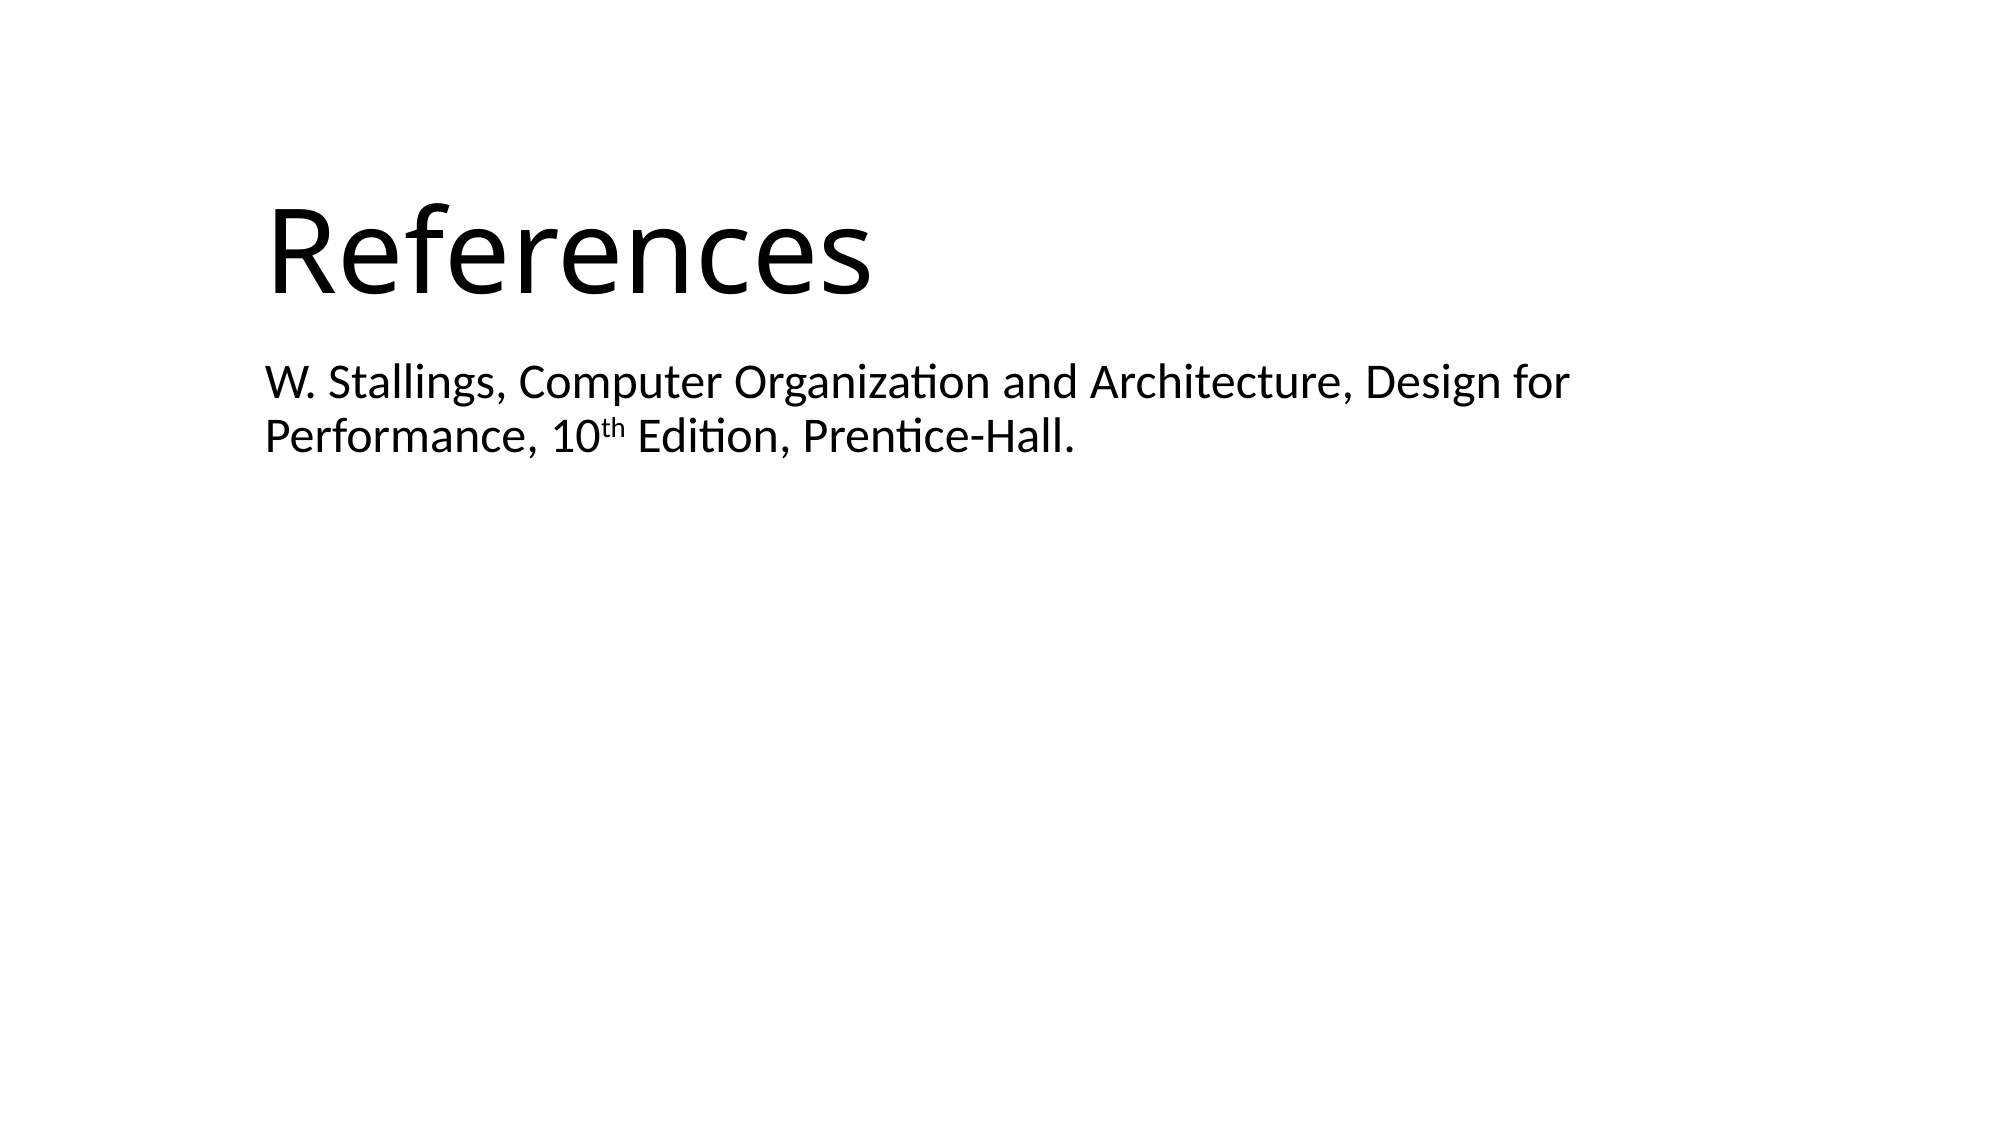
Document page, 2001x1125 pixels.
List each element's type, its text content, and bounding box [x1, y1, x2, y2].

title References [249, 184, 1750, 327]
subtitle W. Stallings, Computer Organization and Architecture, Design for Performance, 10th Edition, Prentice-Hall. [249, 348, 1750, 929]
